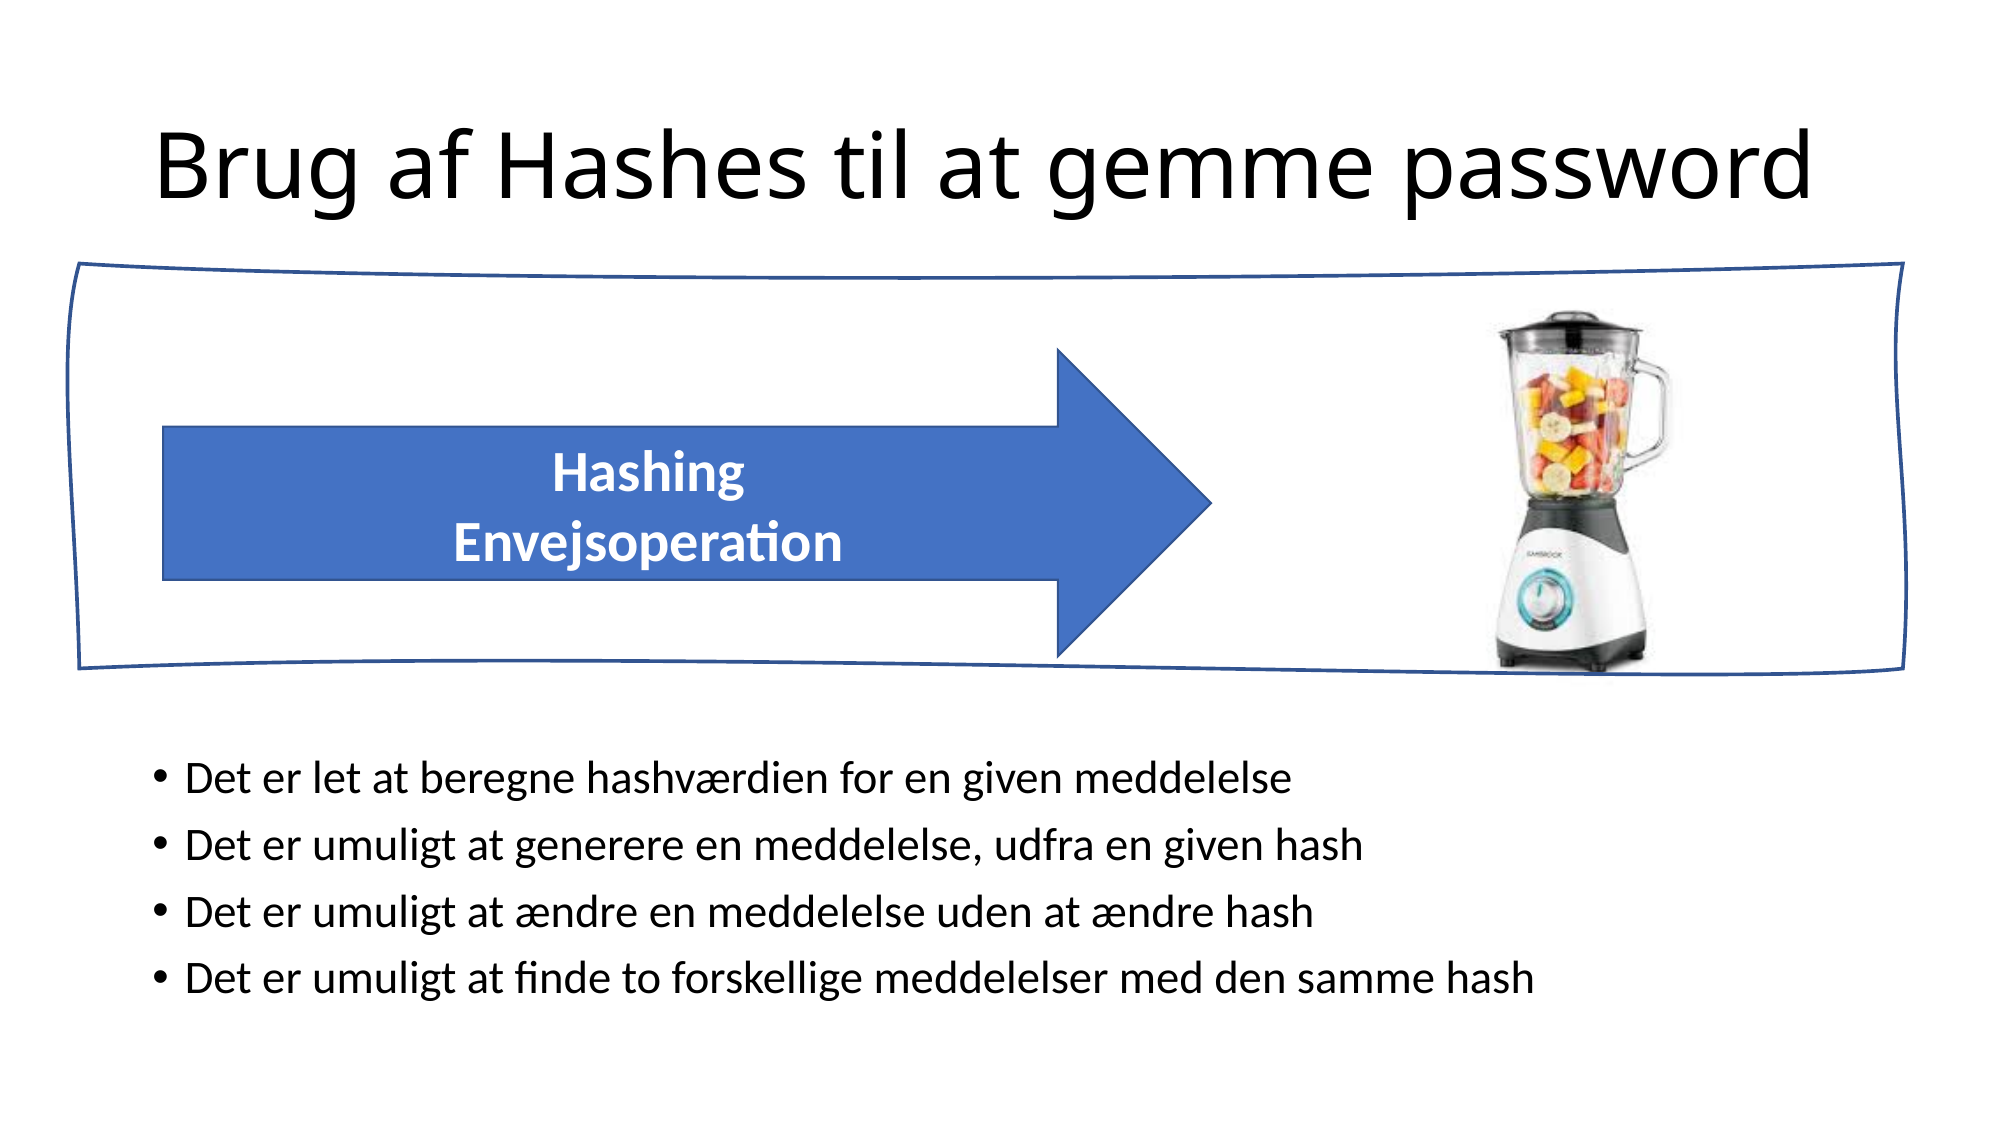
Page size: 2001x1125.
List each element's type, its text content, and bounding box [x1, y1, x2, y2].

text_box [66, 262, 1908, 676]
picture [1374, 295, 1770, 690]
list Det er let at beregne hashværdien for en given meddelelse Det er umuligt at generere en meddelelse, udfra en given hash Det er umuligt at ændre en meddelelse uden at ændre hash Det er umuligt at finde to forskellige meddelelser med den samme hash [137, 745, 1863, 1014]
title Brug af Hashes til at gemme password [137, 59, 1863, 276]
